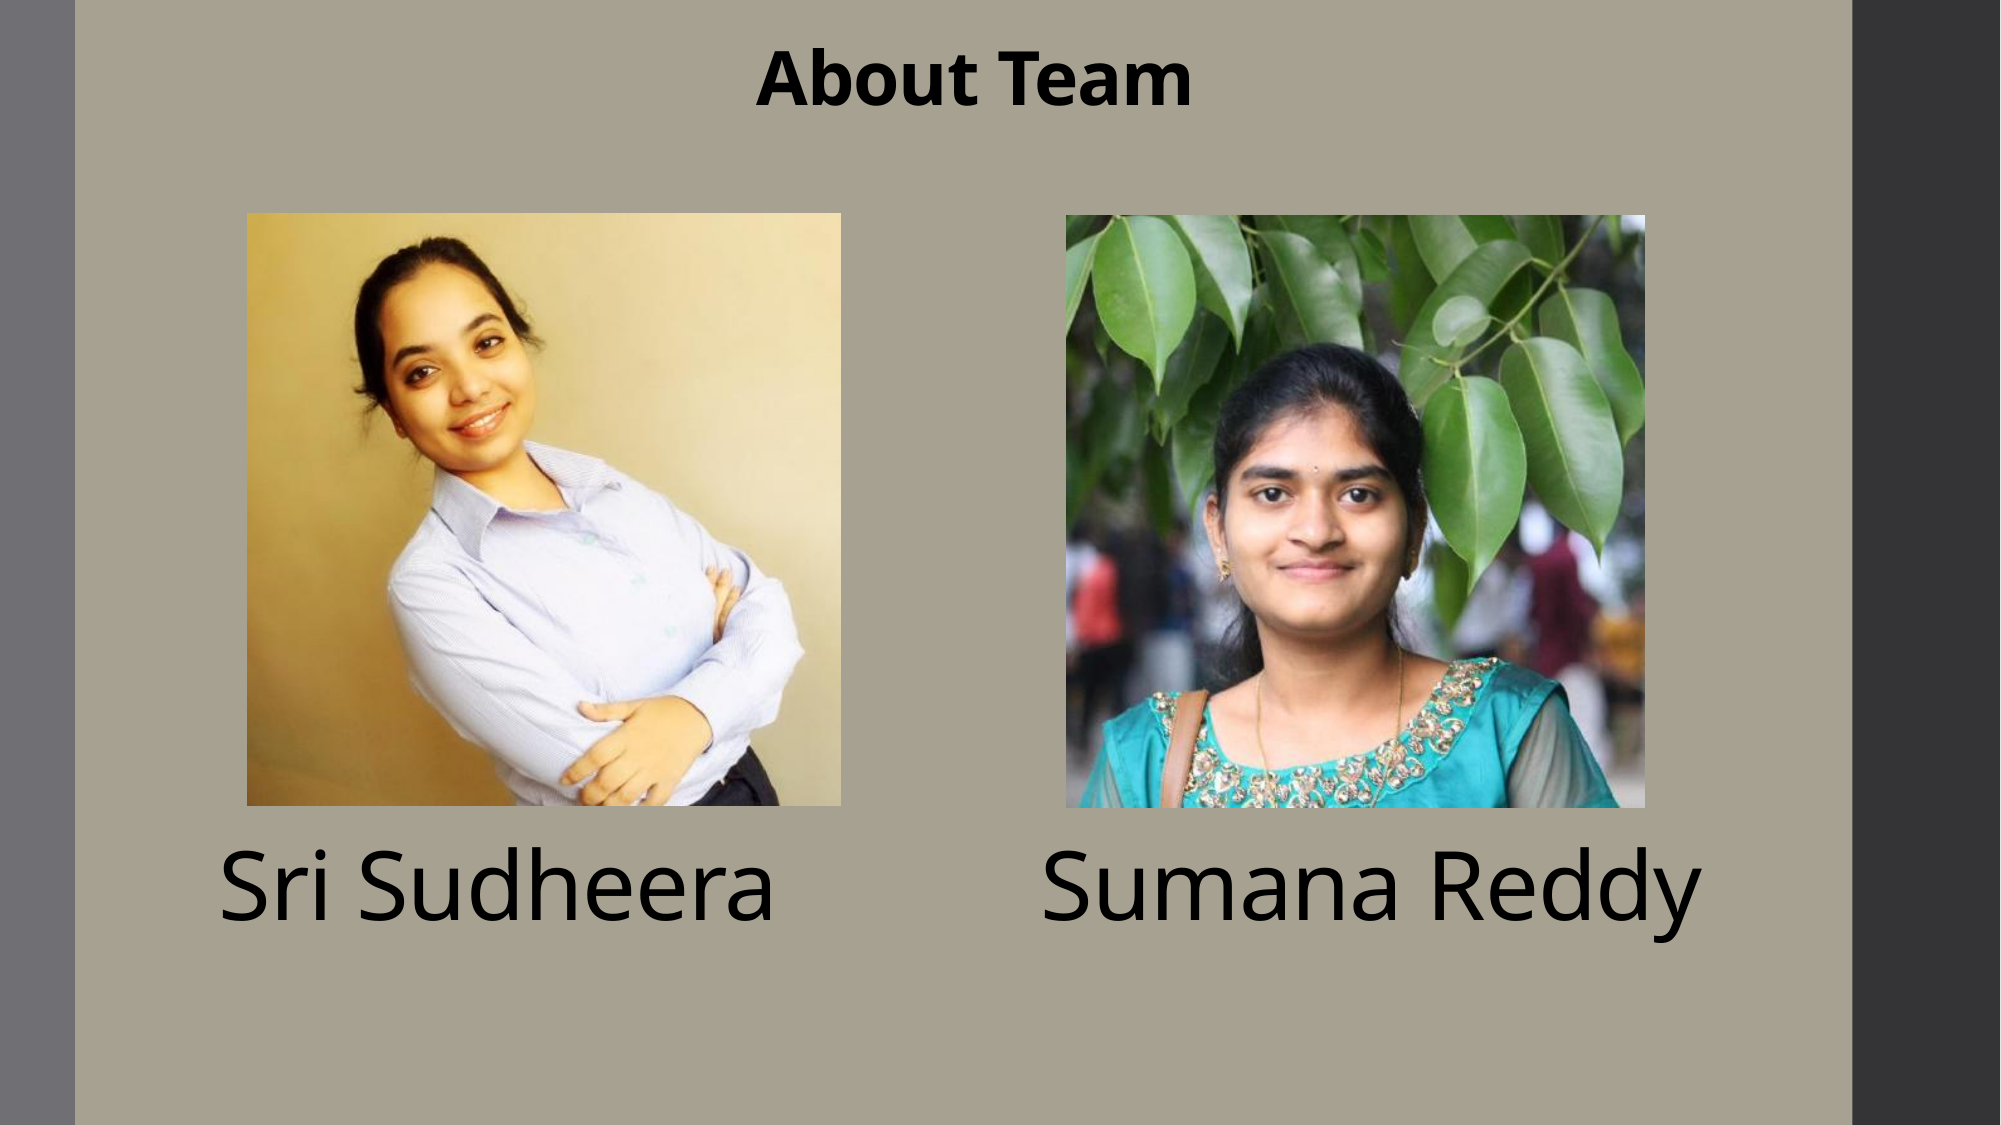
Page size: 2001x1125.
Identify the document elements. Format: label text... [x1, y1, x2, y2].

text_box About Team [14, 0, 1752, 172]
title Sri Sudheera Sumana Reddy [154, 758, 1821, 948]
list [1066, 214, 1645, 808]
text_box [0, 0, 76, 1125]
picture [247, 213, 841, 807]
